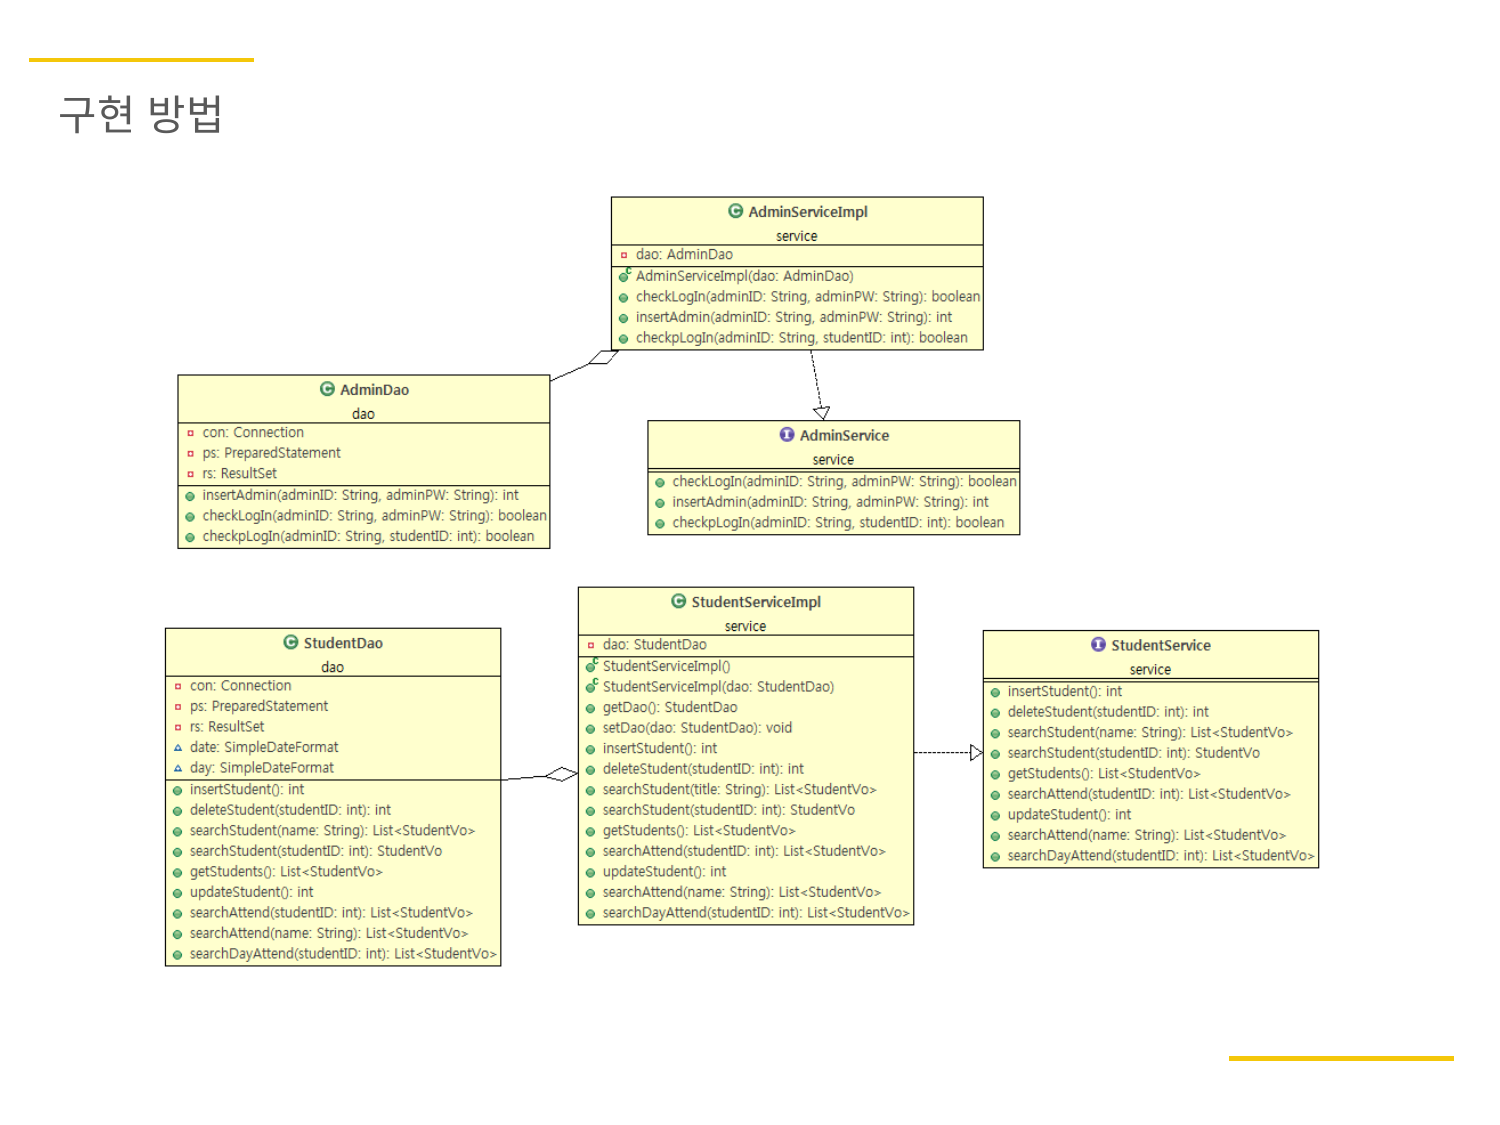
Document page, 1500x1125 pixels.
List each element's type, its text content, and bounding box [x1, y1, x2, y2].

text_box 구현 방법 [29, 81, 254, 147]
picture [141, 184, 1341, 1043]
